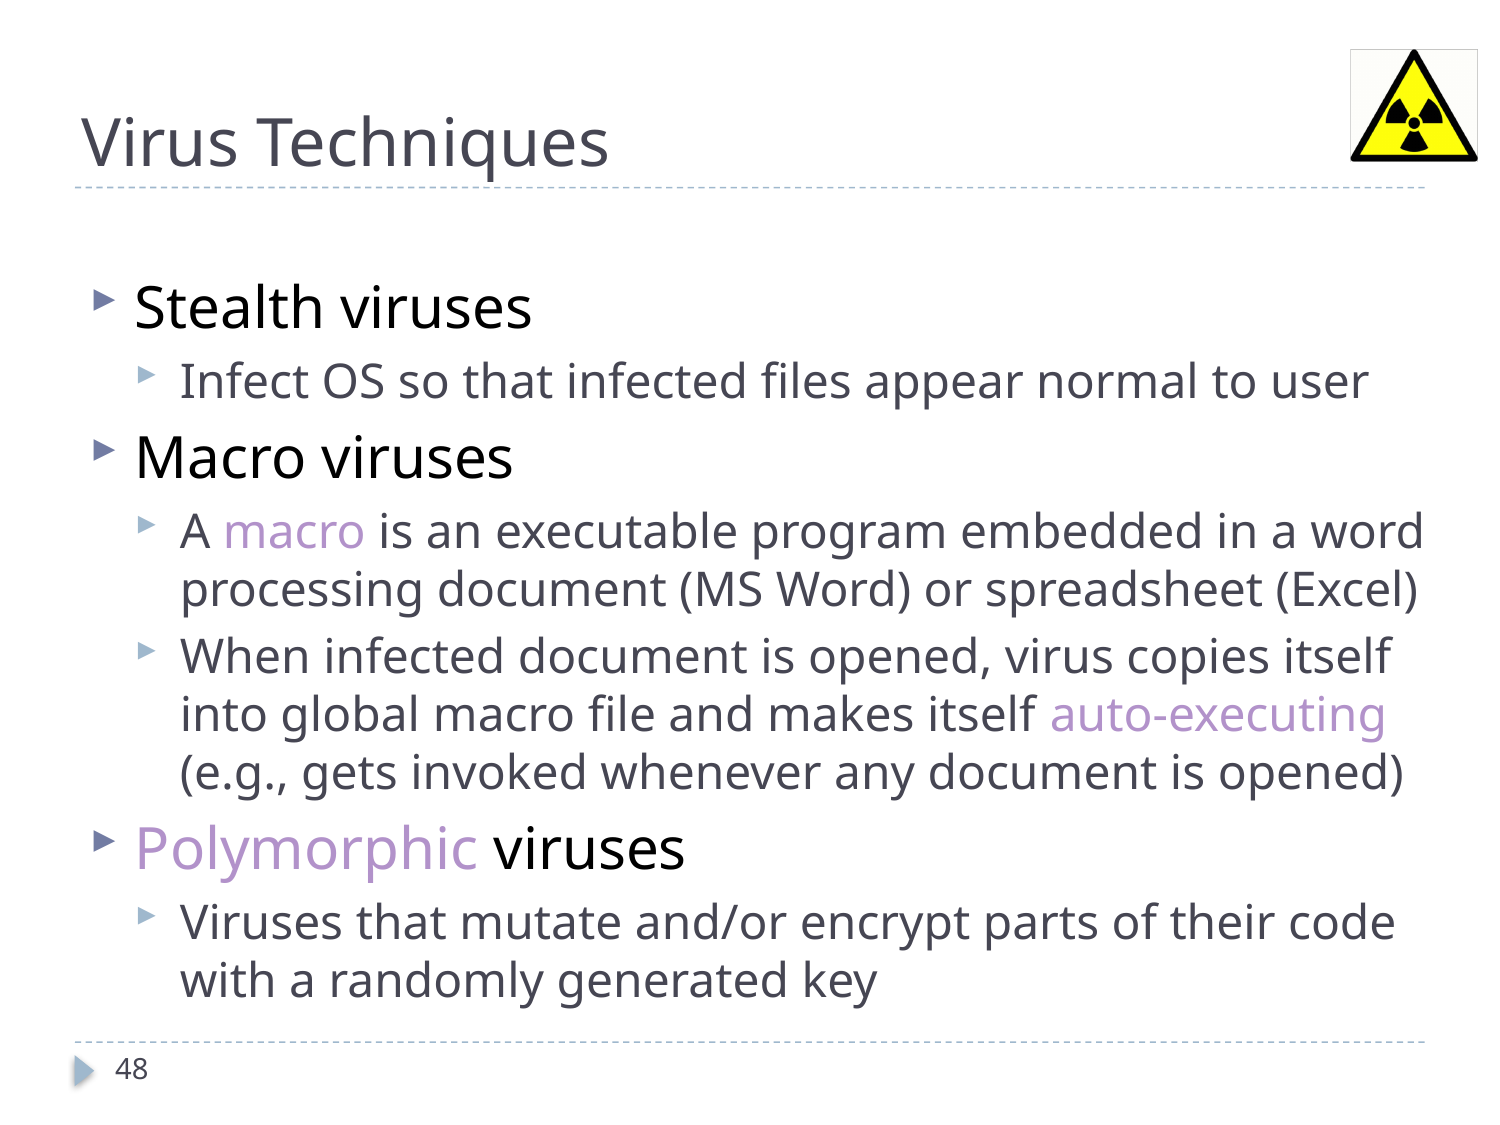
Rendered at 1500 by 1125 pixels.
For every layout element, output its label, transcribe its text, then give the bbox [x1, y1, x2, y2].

slide_number 48 [100, 1075, 426, 1103]
list Stealth viruses Infect OS so that infected files appear normal to user Macro viruses A macro is an executable program embedded in a word processing document (MS Word) or spreadsheet (Excel) When infected document is opened, virus copies itself into global macro file and makes itself auto-executing (e.g., gets invoked whenever any document is opened) Polymorphic viruses Viruses that mutate and/or encrypt parts of their code with a randomly generated key [75, 262, 1475, 1075]
title Virus Techniques [66, 37, 1500, 188]
